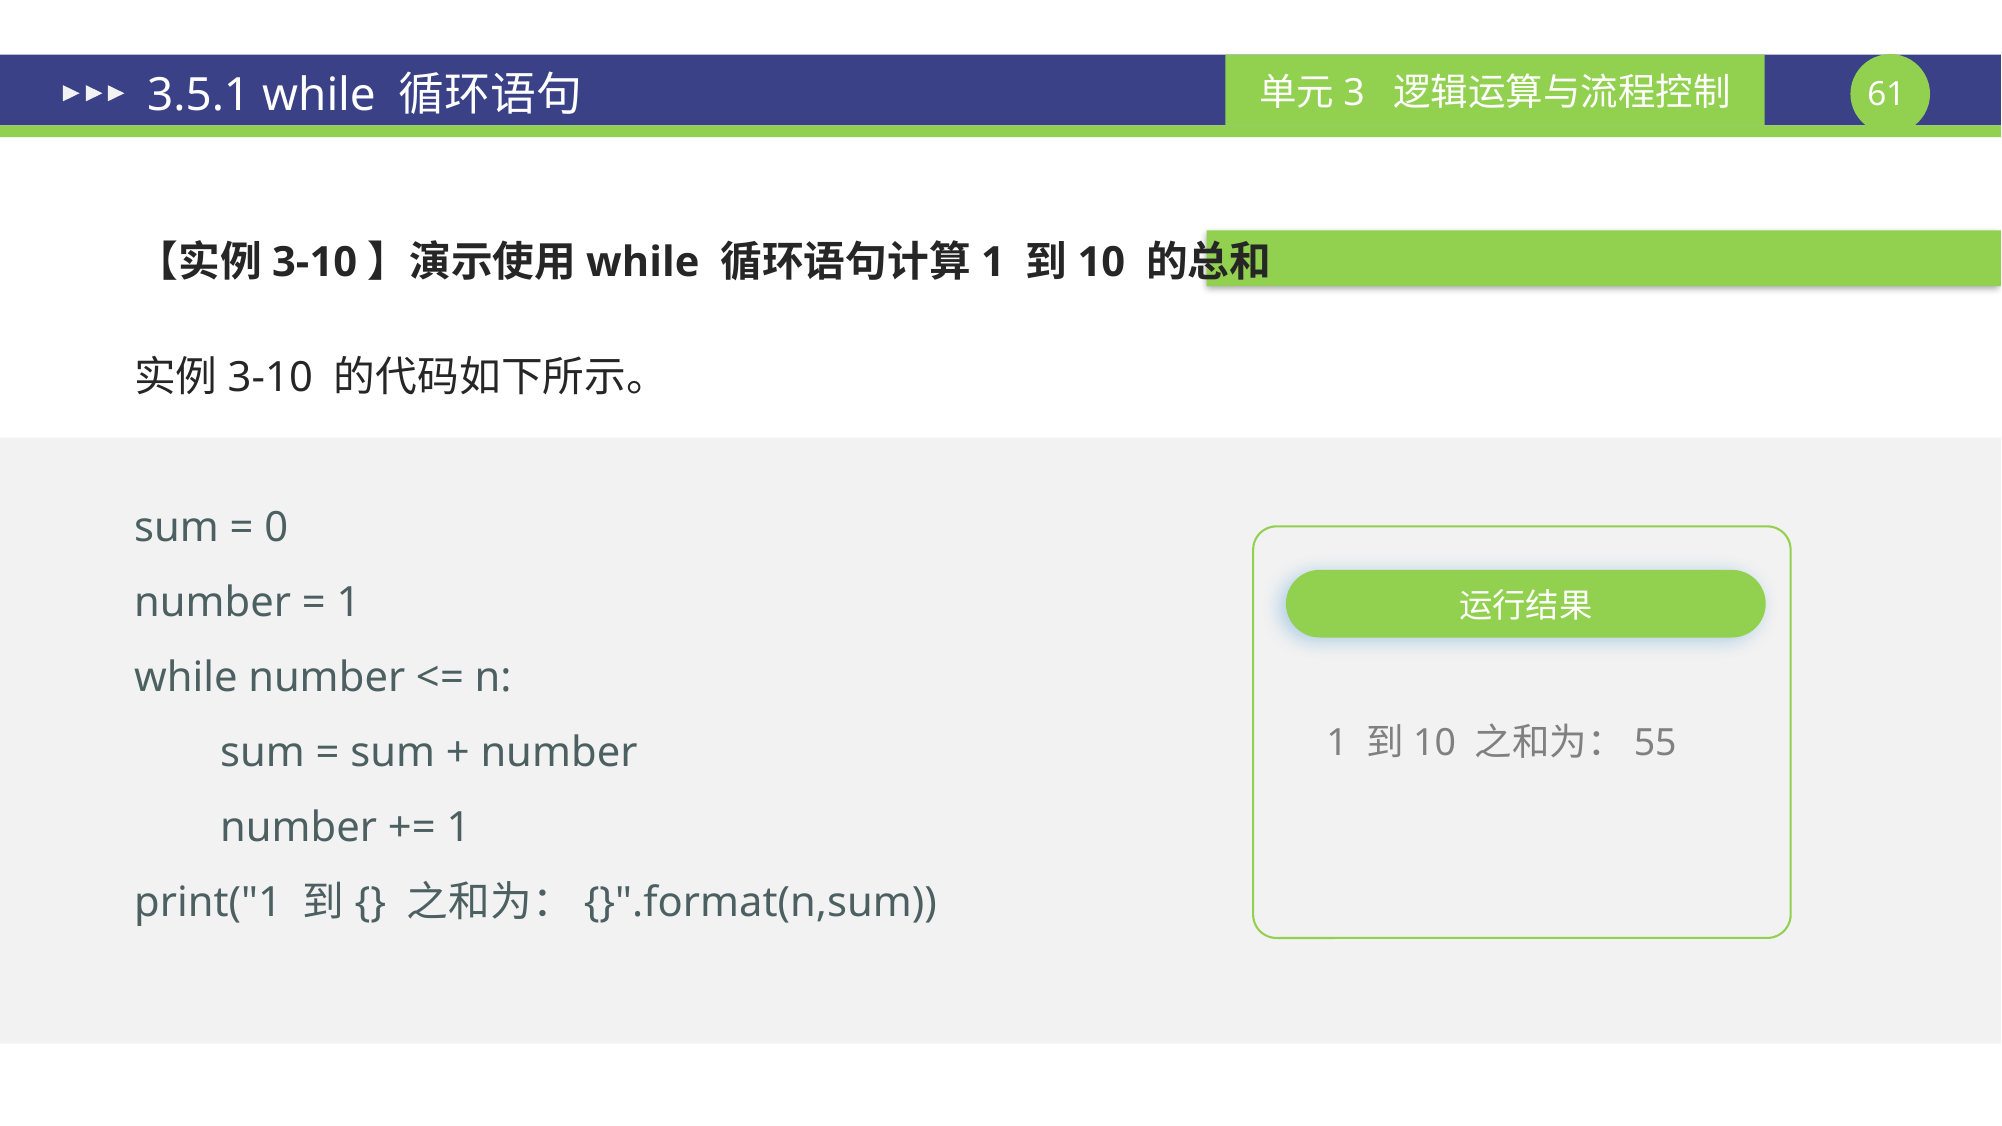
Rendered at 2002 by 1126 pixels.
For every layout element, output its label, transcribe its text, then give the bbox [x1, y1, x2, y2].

text_box [0, 436, 2001, 1046]
title 3.5.1 while 循环语句 [127, 59, 1338, 126]
text_box [1863, 230, 2001, 287]
text_box 运行结果 [1285, 569, 1766, 638]
text_box 【实例3-10】演示使用while 循环语句计算1 到10 的总和 [47, 211, 1863, 293]
text_box [1253, 526, 1791, 938]
text_box 实例3-10 的代码如下所示。 sum = 0 number = 1 while number <= n: sum = sum + number number += 1 print("1 到{} 之和为：{}".format(n,sum)) [44, 316, 1478, 932]
text_box 1 到10 之和为：55 [1311, 687, 1786, 770]
